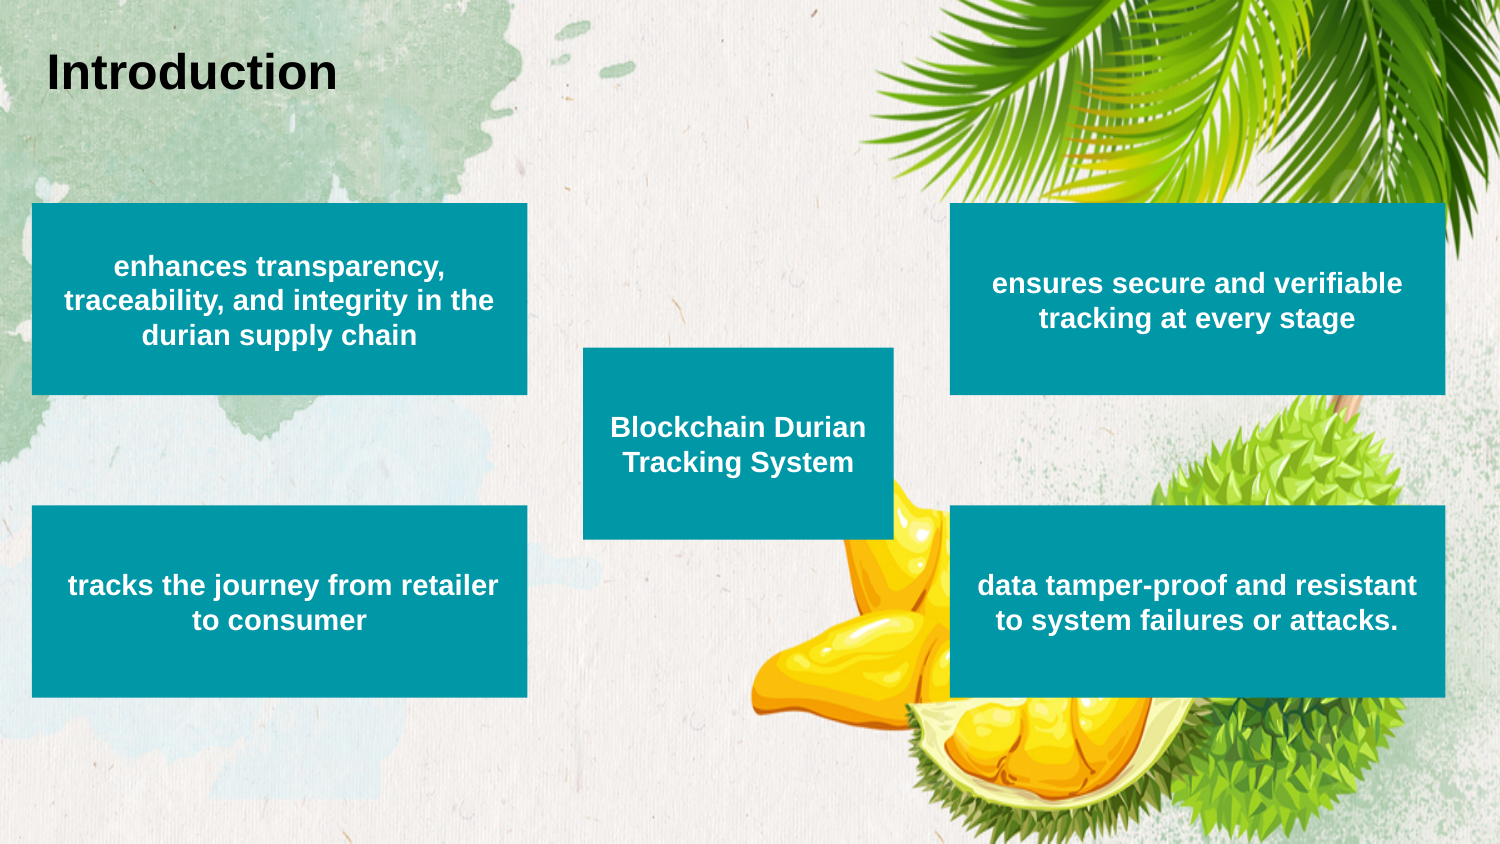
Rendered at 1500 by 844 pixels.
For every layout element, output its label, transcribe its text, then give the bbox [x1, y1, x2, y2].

text_box Blockchain Durian Tracking System [583, 347, 894, 540]
picture [0, 0, 1500, 844]
text_box enhances transparency, traceability, and integrity in the durian supply chain [31, 203, 528, 396]
text_box ensures secure and verifiable tracking at every stage [949, 203, 1446, 396]
text_box Introduction [31, 24, 361, 115]
text_box tracks the journey from retailer to consumer [31, 505, 528, 698]
text_box data tamper-proof and resistant to system failures or attacks. [949, 505, 1446, 698]
